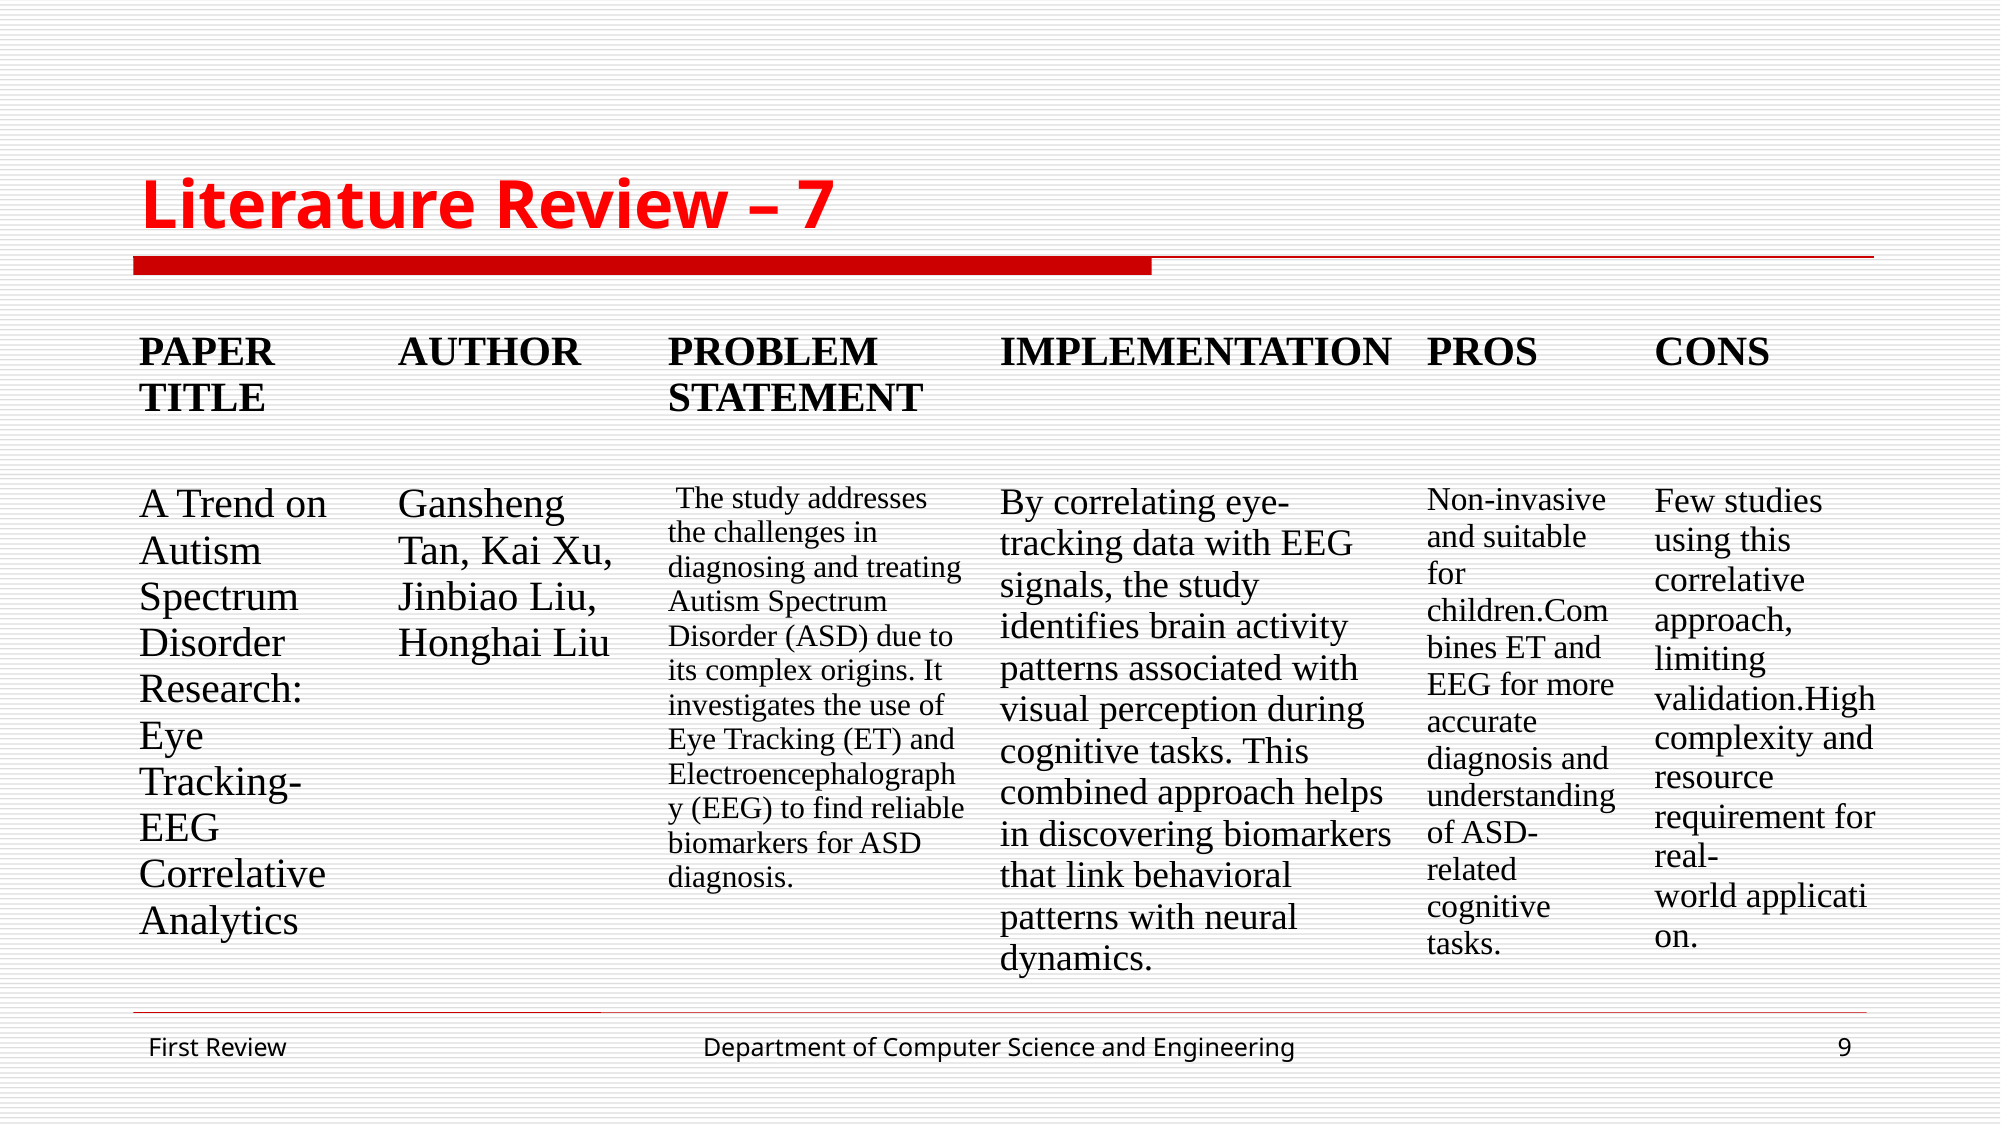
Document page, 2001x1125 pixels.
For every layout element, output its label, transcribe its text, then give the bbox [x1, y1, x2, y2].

table_cell By correlating eye-tracking data with EEG signals, the study identifies brain activity patterns associated with visual perception during cognitive tasks. This combined approach helps in discovering biomarkers that link behavioral patterns with neural dynamics. [985, 466, 1412, 994]
footer Department of Computer Science and Engineering [683, 1024, 1317, 1103]
slide_number First Review [133, 1024, 567, 1103]
table_header CONS [1639, 313, 1898, 466]
table_header IMPLEMENTATION [985, 313, 1412, 466]
slide_number 9 [1433, 1024, 1867, 1103]
table_cell Non-invasive and suitable for children.Combines ET and EEG for more accurate diagnosis and understanding of ASD-related cognitive tasks. [1412, 466, 1639, 994]
table_header PROS [1412, 313, 1639, 466]
table_cell The study addresses the challenges in diagnosing and treating Autism Spectrum Disorder (ASD) due to its complex origins. It investigates the use of Eye Tracking (ET) and Electroencephalography (EEG) to find reliable biomarkers for ASD diagnosis. [653, 466, 985, 994]
table_header PROBLEM STATEMENT [653, 313, 985, 466]
table_cell A Trend on Autism Spectrum Disorder Research: Eye Tracking-EEG Correlative Analytics [124, 466, 383, 994]
list [123, 287, 1874, 988]
table_cell Few studies using this correlative approach, limiting validation.High complexity and resource requirement for real-world application. [1639, 466, 1898, 994]
table_header PAPER TITLE [124, 313, 383, 466]
title Literature Review – 7 [125, 50, 1876, 250]
picture [0, 0, 2001, 1125]
table_header AUTHOR [383, 313, 653, 466]
table_cell Gansheng Tan, Kai Xu, Jinbiao Liu, Honghai Liu [383, 466, 653, 994]
